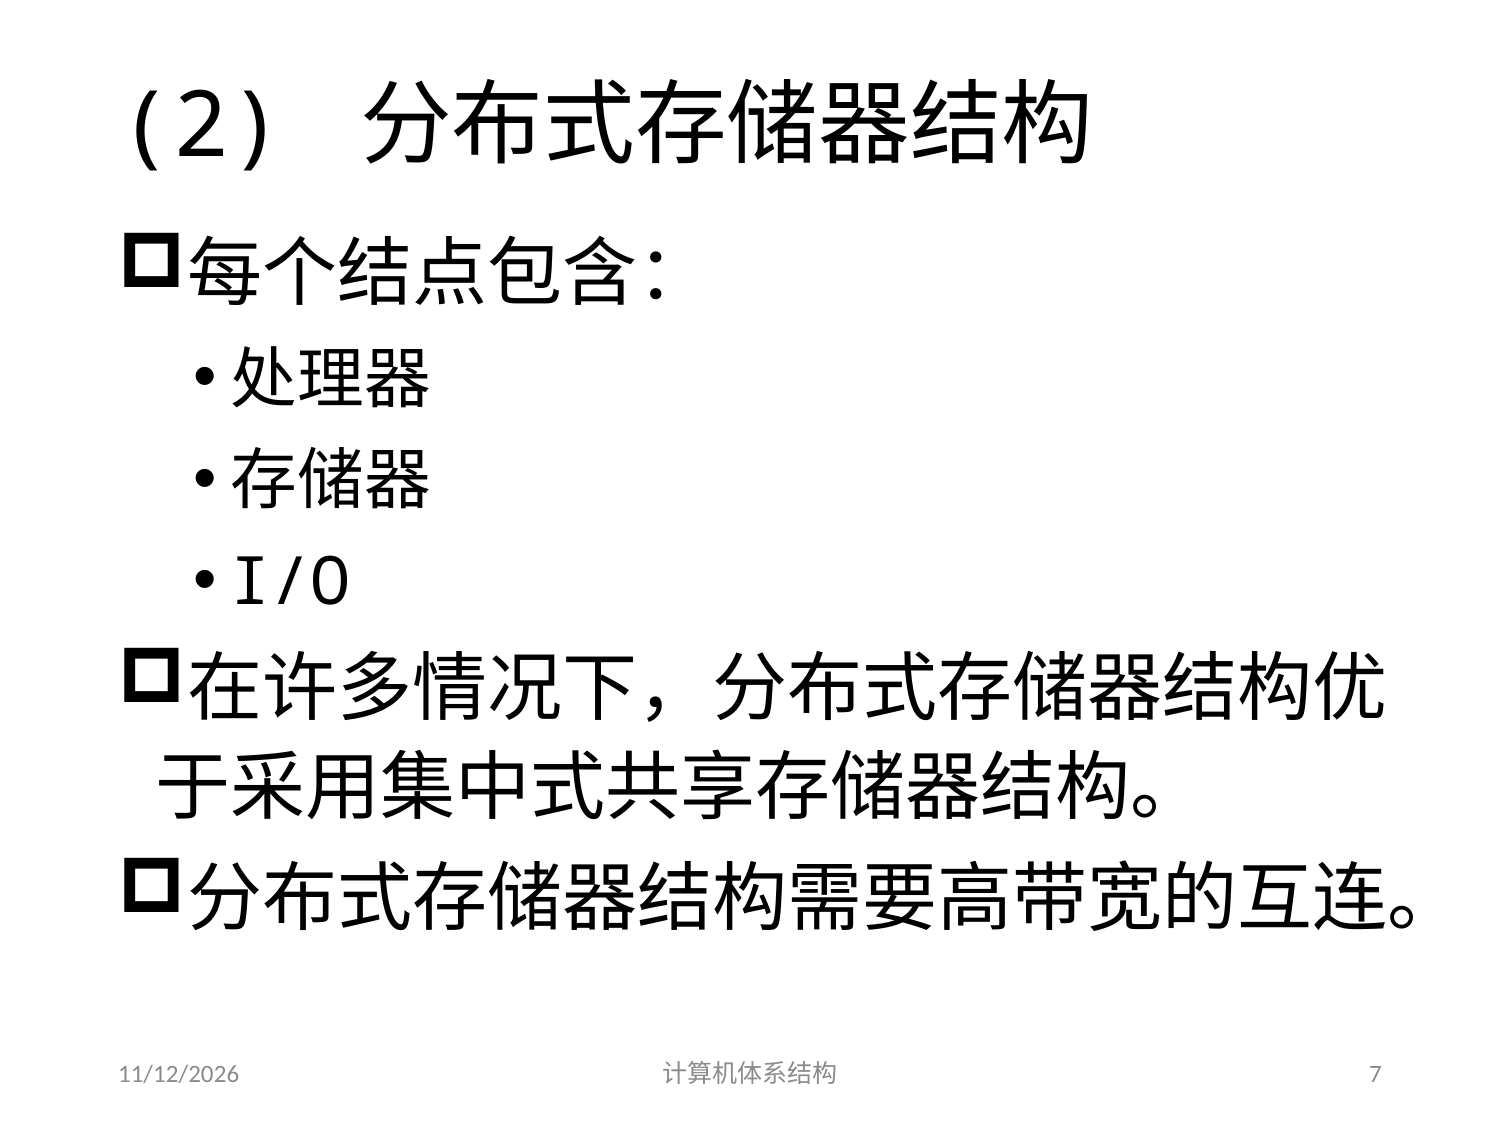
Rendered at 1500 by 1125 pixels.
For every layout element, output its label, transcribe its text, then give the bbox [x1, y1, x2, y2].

footer 计算机体系结构 [496, 1042, 1004, 1103]
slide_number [103, 1042, 441, 1103]
slide_number 7 [1059, 1042, 1397, 1103]
title (2) 分布式存储器结构 [103, 59, 1397, 194]
list 每个结点包含： 处理器 存储器 I/O 在许多情况下，分布式存储器结构优于采用集中式共享存储器结构。 分布式存储器结构需要高带宽的互连。 [103, 230, 1429, 1014]
